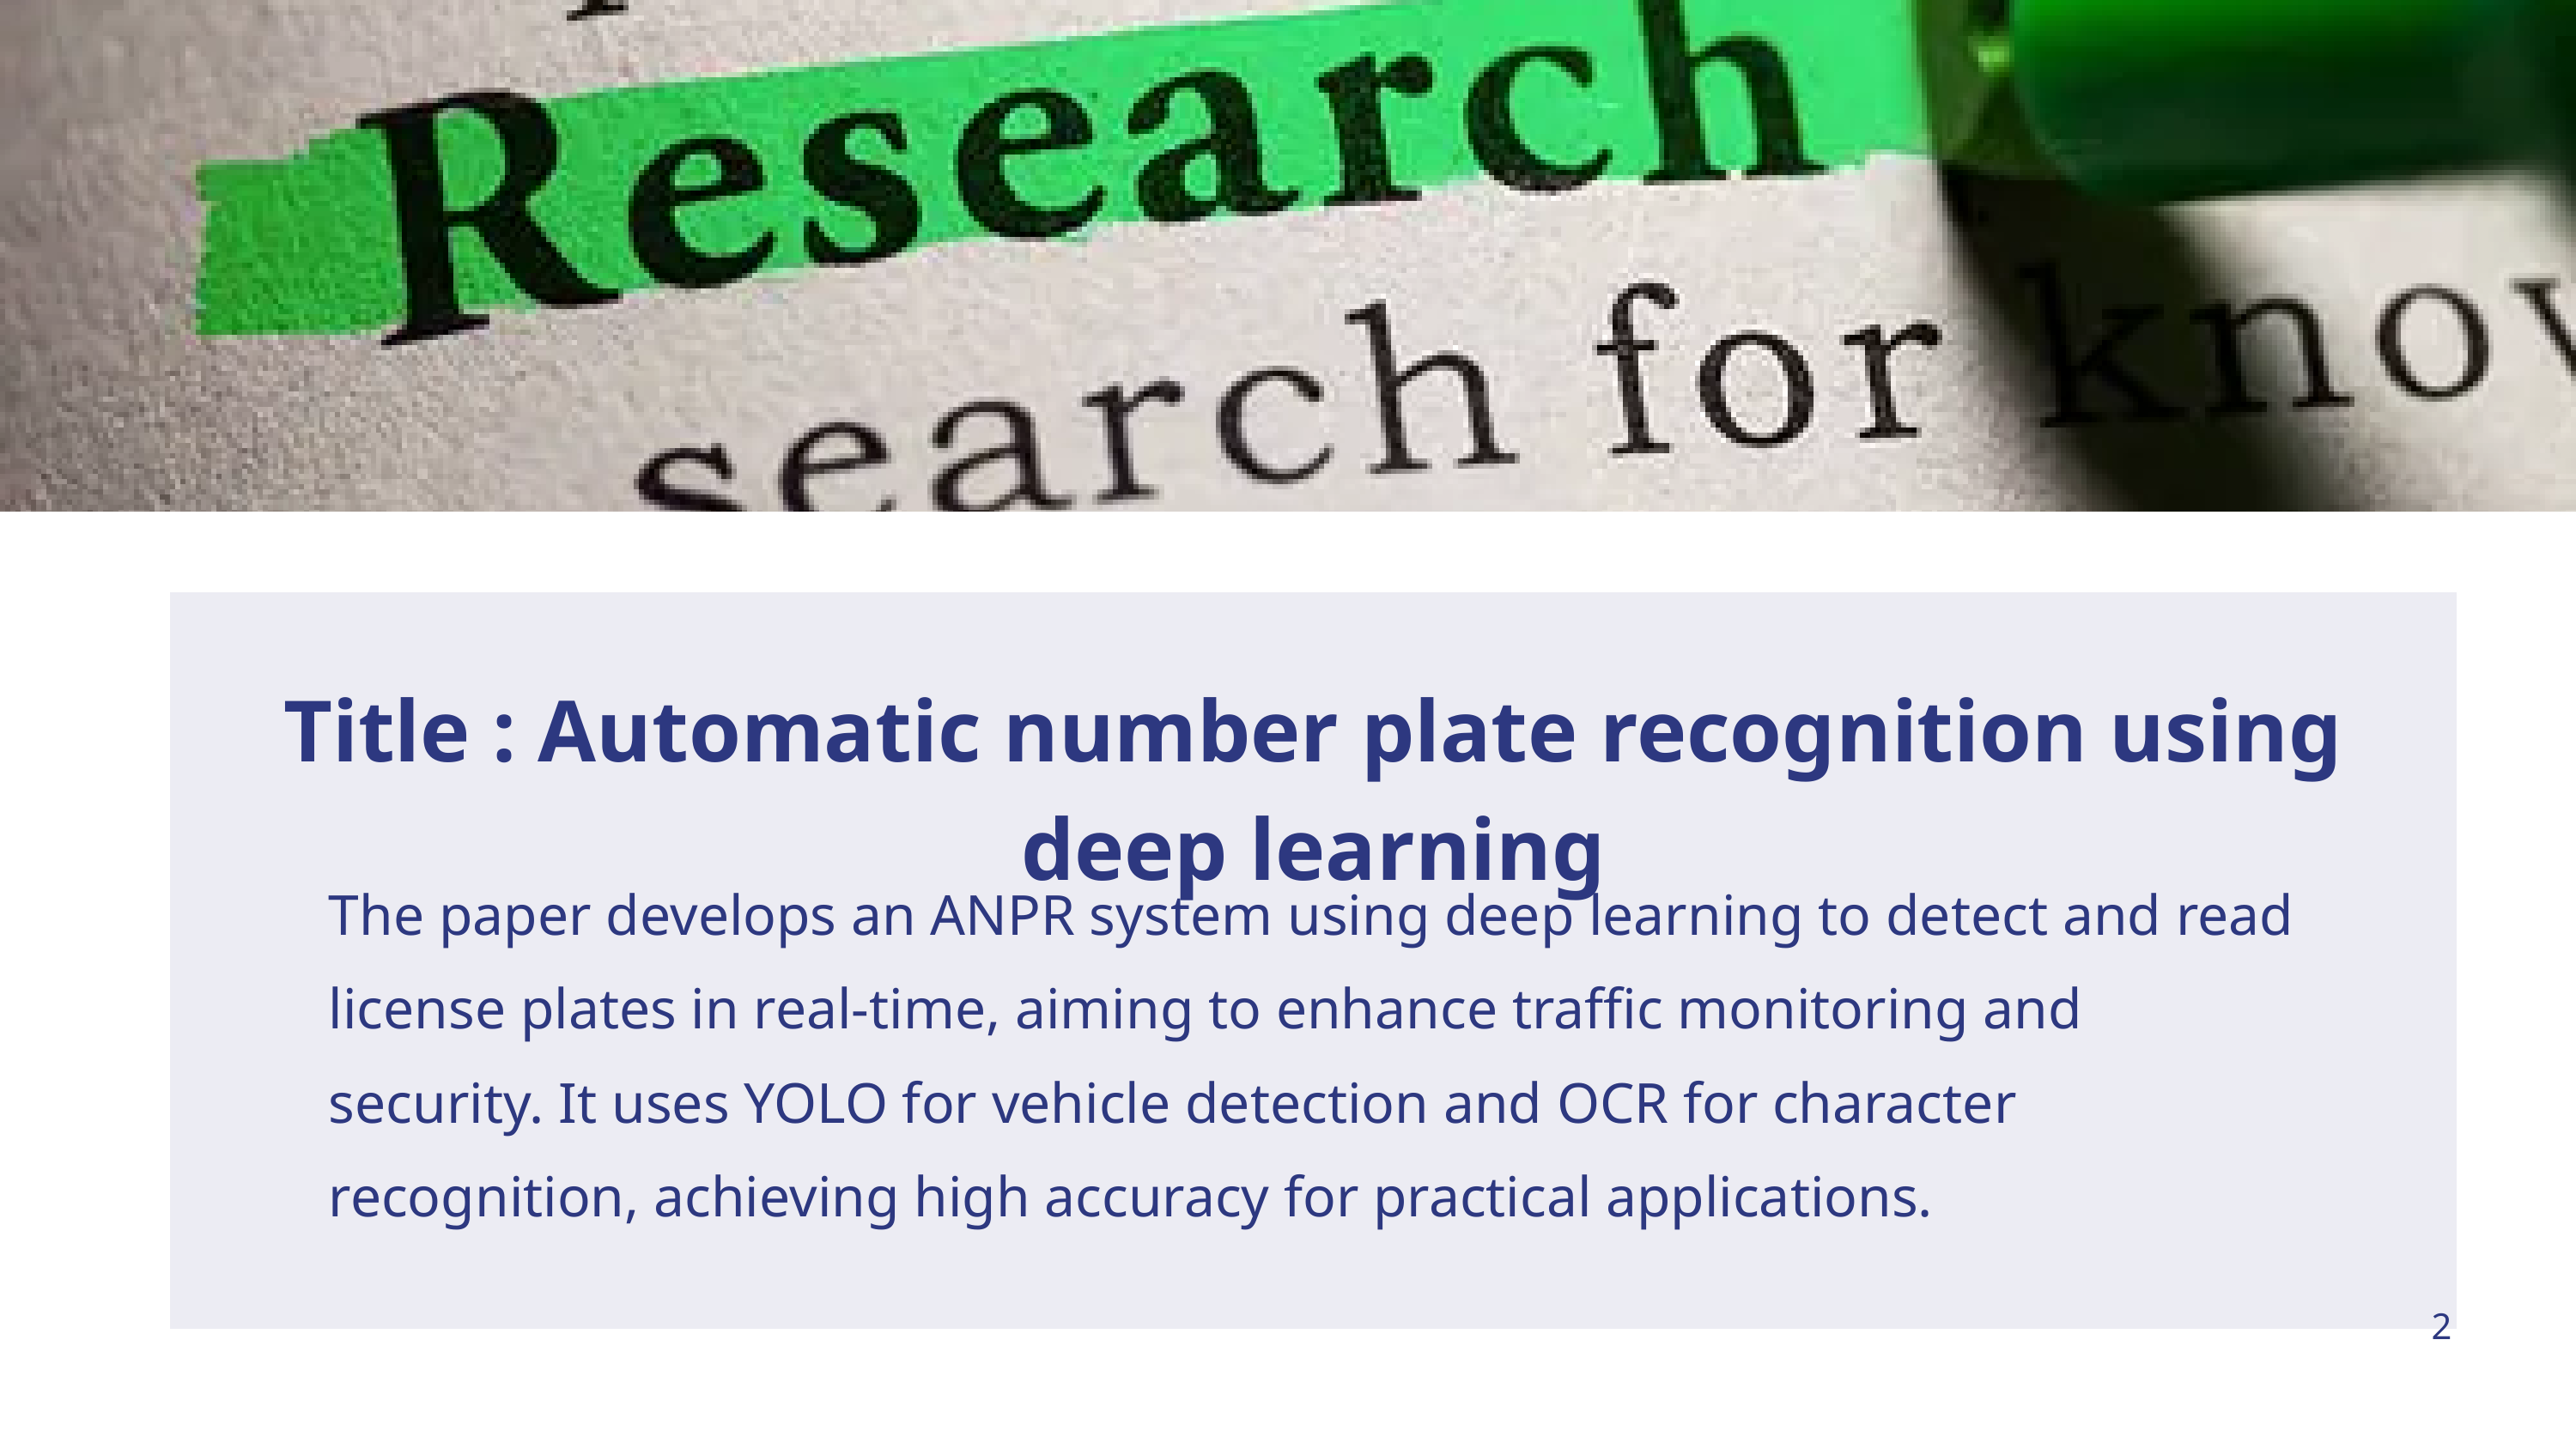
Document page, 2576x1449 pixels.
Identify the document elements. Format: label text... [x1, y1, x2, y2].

text_box 2 [2431, 1339, 2452, 1348]
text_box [169, 591, 2457, 1330]
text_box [0, 0, 2576, 512]
